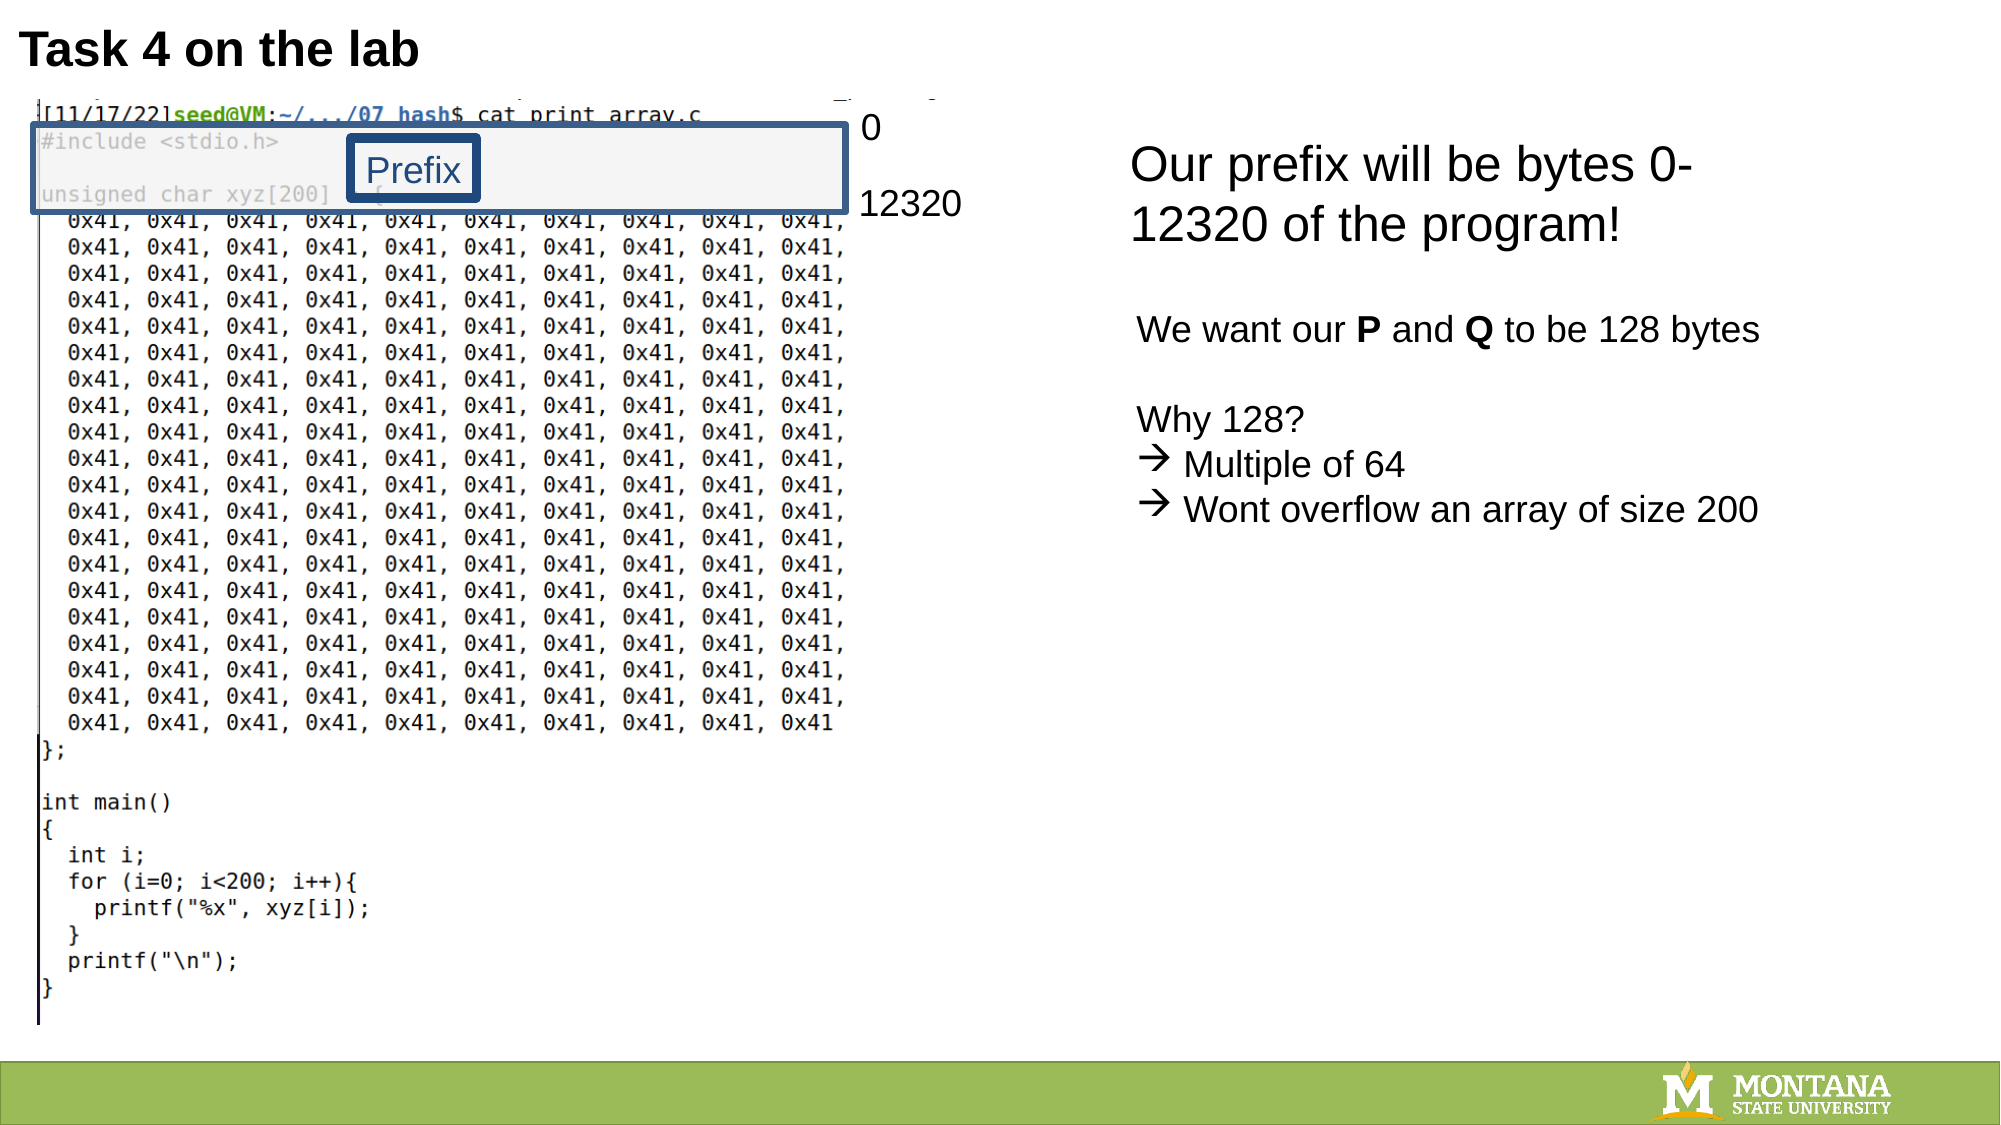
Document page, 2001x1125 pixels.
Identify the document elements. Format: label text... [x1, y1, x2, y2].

picture [1649, 1060, 1892, 1122]
picture [37, 99, 984, 1026]
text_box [1892, 1060, 2000, 1125]
text_box Task 4 on the lab [3, 8, 436, 84]
text_box Our prefix will be bytes 0-12320 of the program! [1115, 124, 1765, 260]
text_box We want our P and Q to be 128 bytes Why 128? Multiple of 64 Wont overflow an array of size 200 [1121, 297, 1785, 538]
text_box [0, 1060, 1647, 1125]
